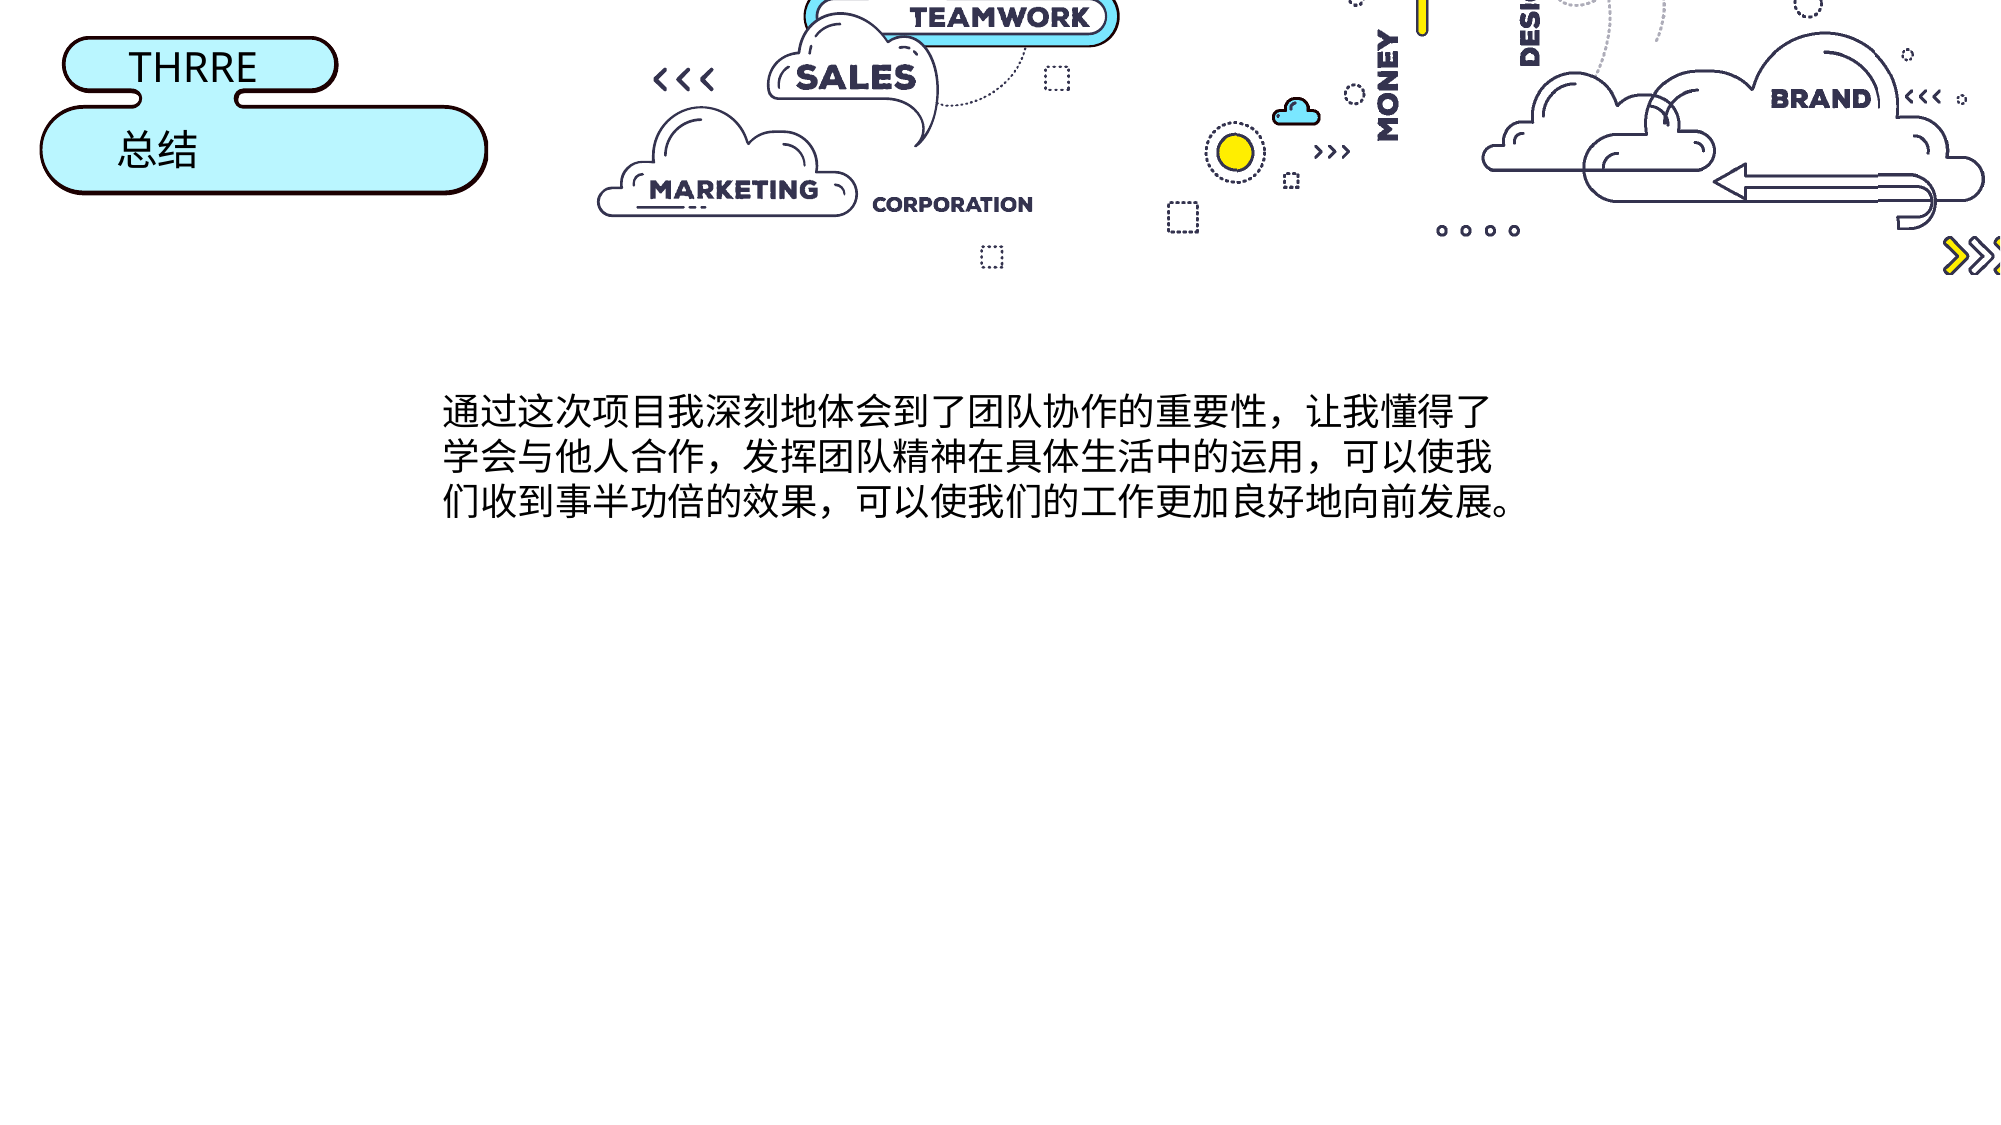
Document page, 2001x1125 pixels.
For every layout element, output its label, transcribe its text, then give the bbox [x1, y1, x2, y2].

text_box 通过这次项目我深刻地体会到了团队协作的重要性，让我懂得了学会与他人合作，发挥团队精神在具体生活中的运用，可以使我们收到事半功倍的效果，可以使我们的工作更加良好地向前发展。 [428, 380, 1524, 530]
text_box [38, 33, 488, 195]
